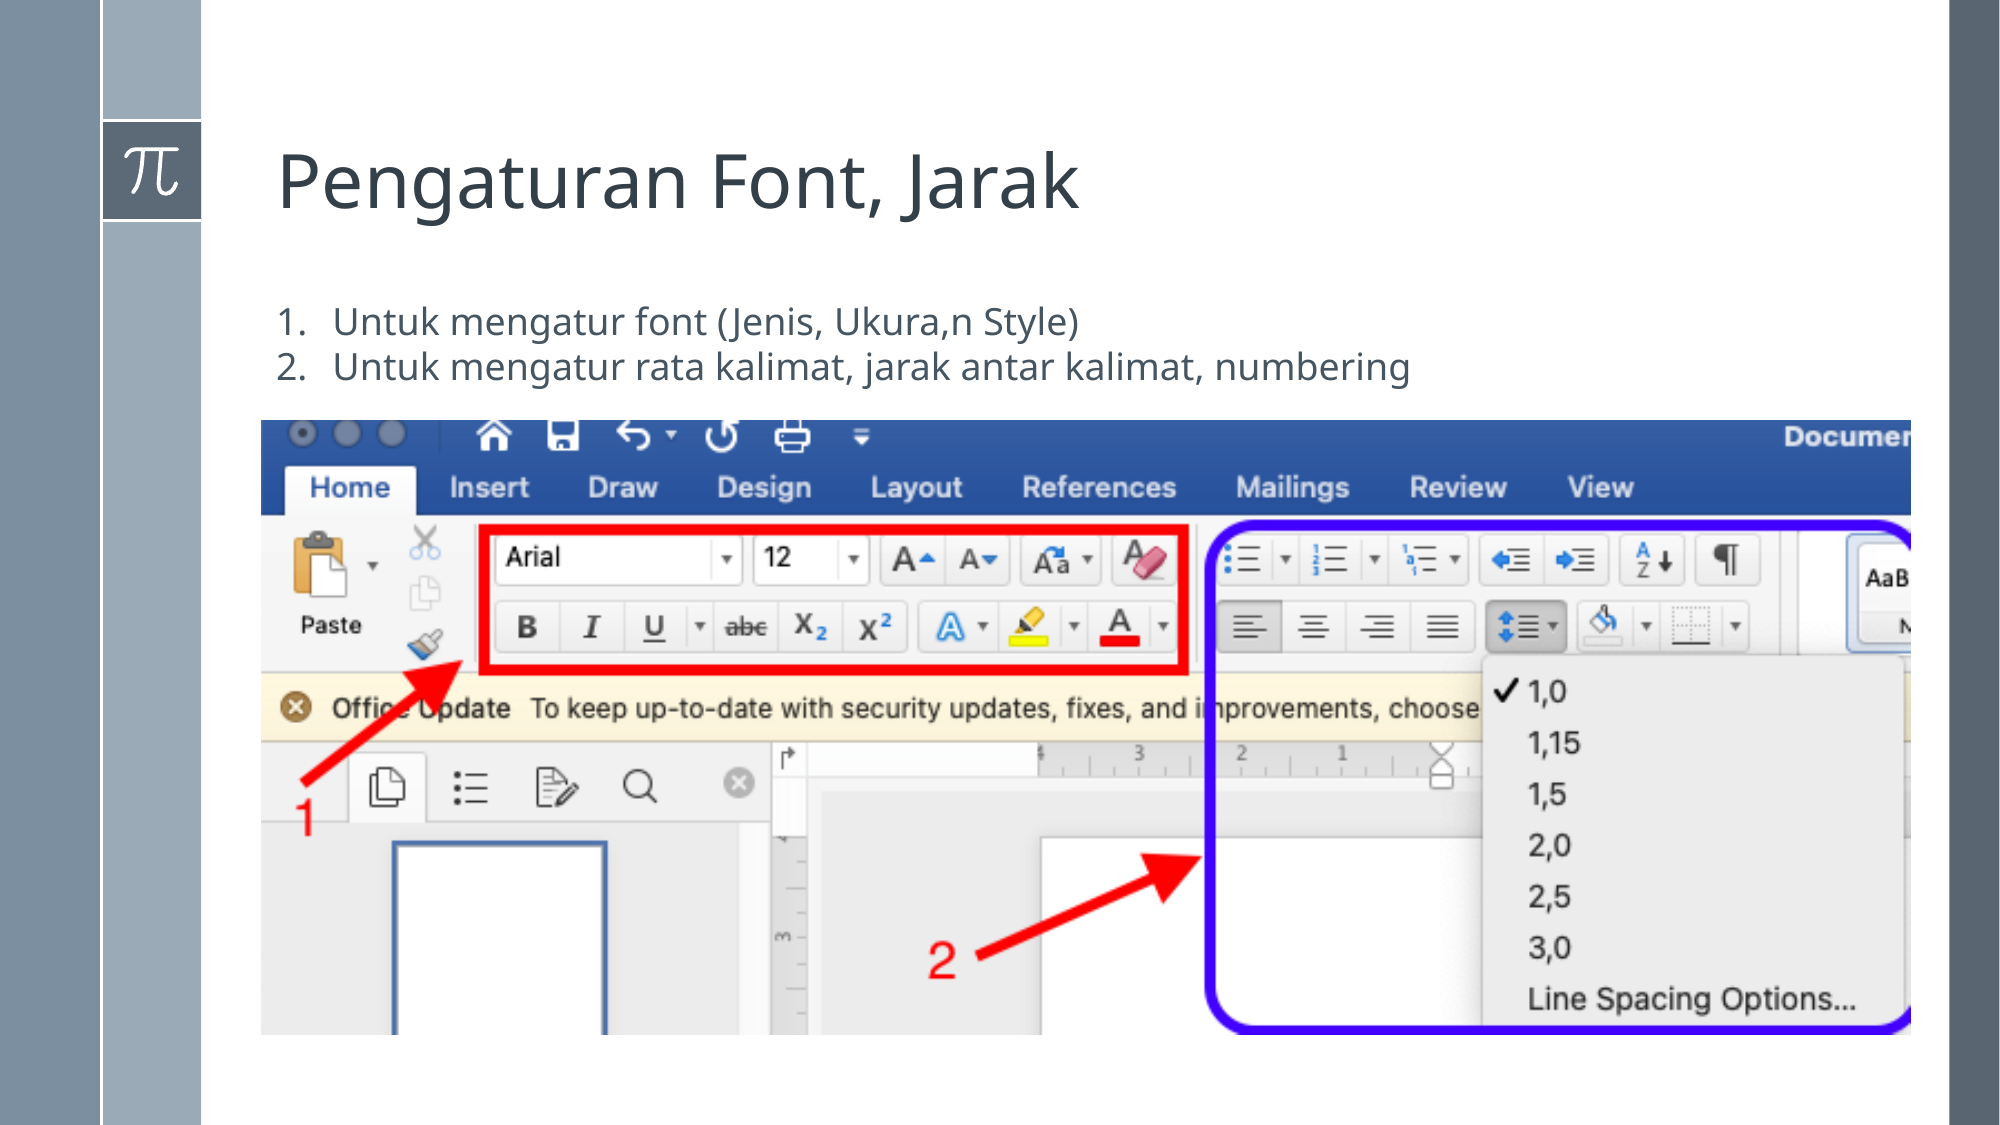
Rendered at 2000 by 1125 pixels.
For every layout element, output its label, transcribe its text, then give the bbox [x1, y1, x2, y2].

text_box Untuk mengatur font (Jenis, Ukura,n Style) Untuk mengatur rata kalimat, jarak antar kalimat, numbering [261, 290, 1719, 396]
picture [261, 420, 1911, 1035]
title Pengaturan Font, Jarak [261, 29, 1867, 233]
